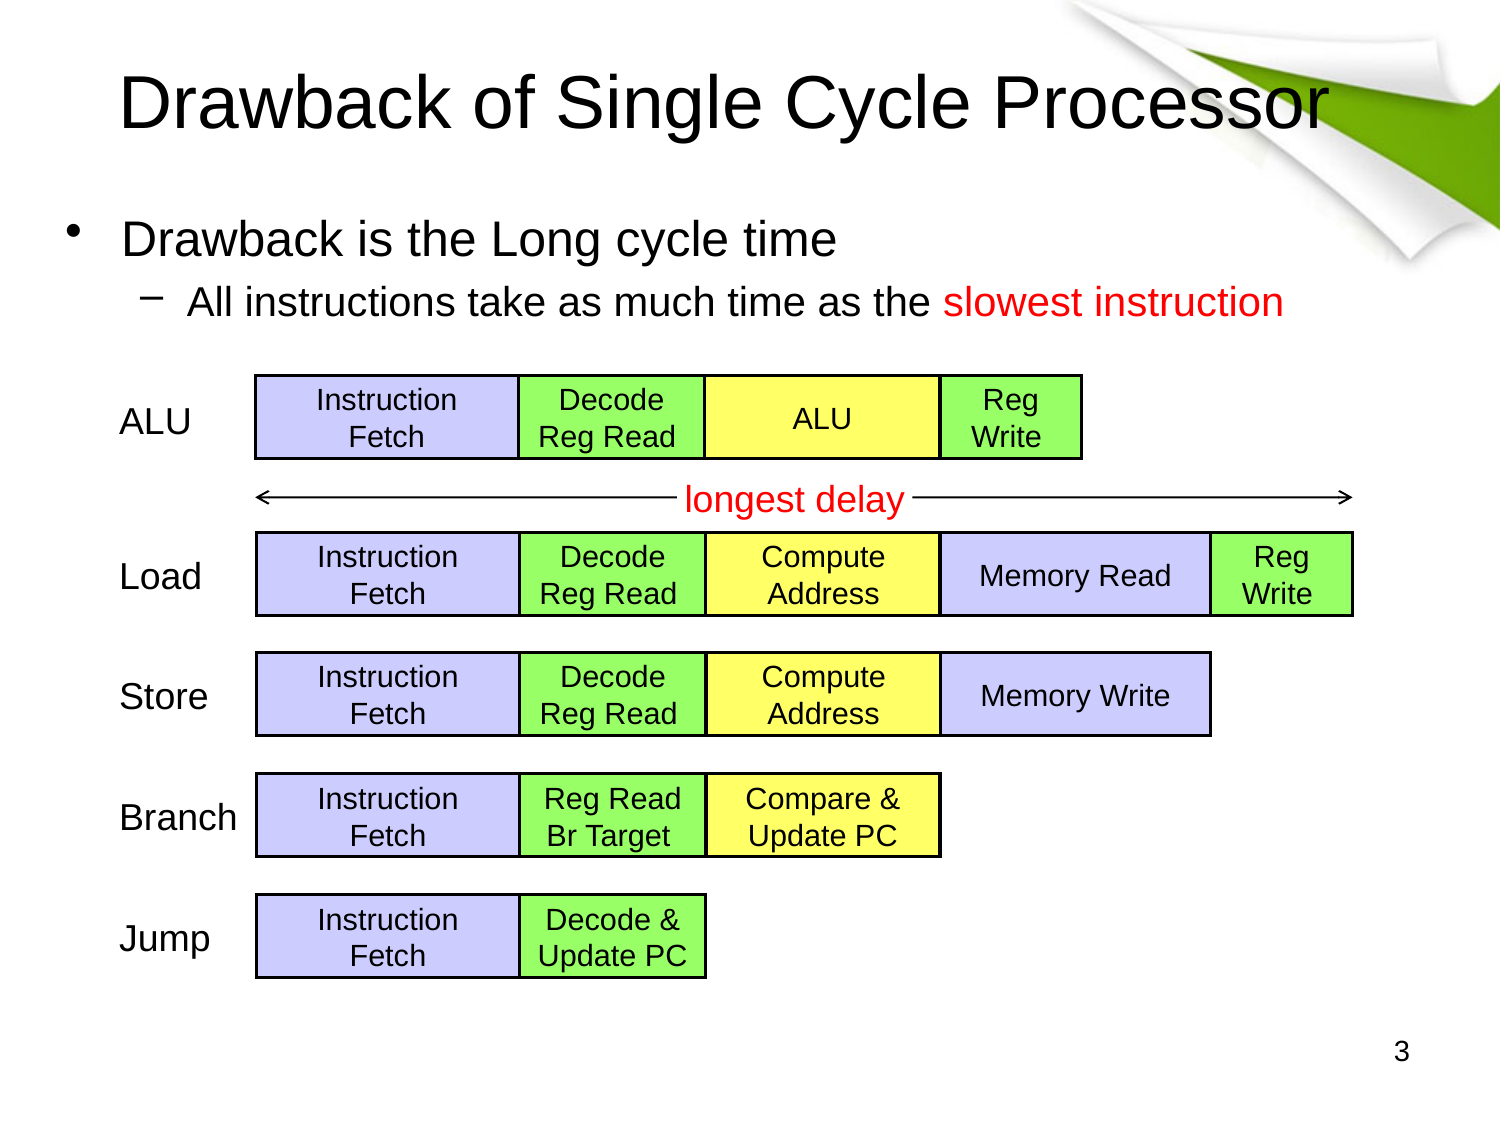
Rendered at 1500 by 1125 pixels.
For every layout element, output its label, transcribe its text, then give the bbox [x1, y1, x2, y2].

picture [0, 0, 1500, 1125]
slide_number 3 [1074, 1024, 1425, 1103]
title Drawback of Single Cycle Processor [50, 4, 1400, 193]
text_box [118, 652, 1212, 736]
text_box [118, 375, 1082, 459]
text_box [119, 773, 941, 858]
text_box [119, 894, 707, 978]
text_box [254, 481, 1353, 515]
list Drawback is the Long cycle time All instructions take as much time as the slowest instruction [50, 199, 1450, 341]
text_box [118, 532, 1353, 616]
